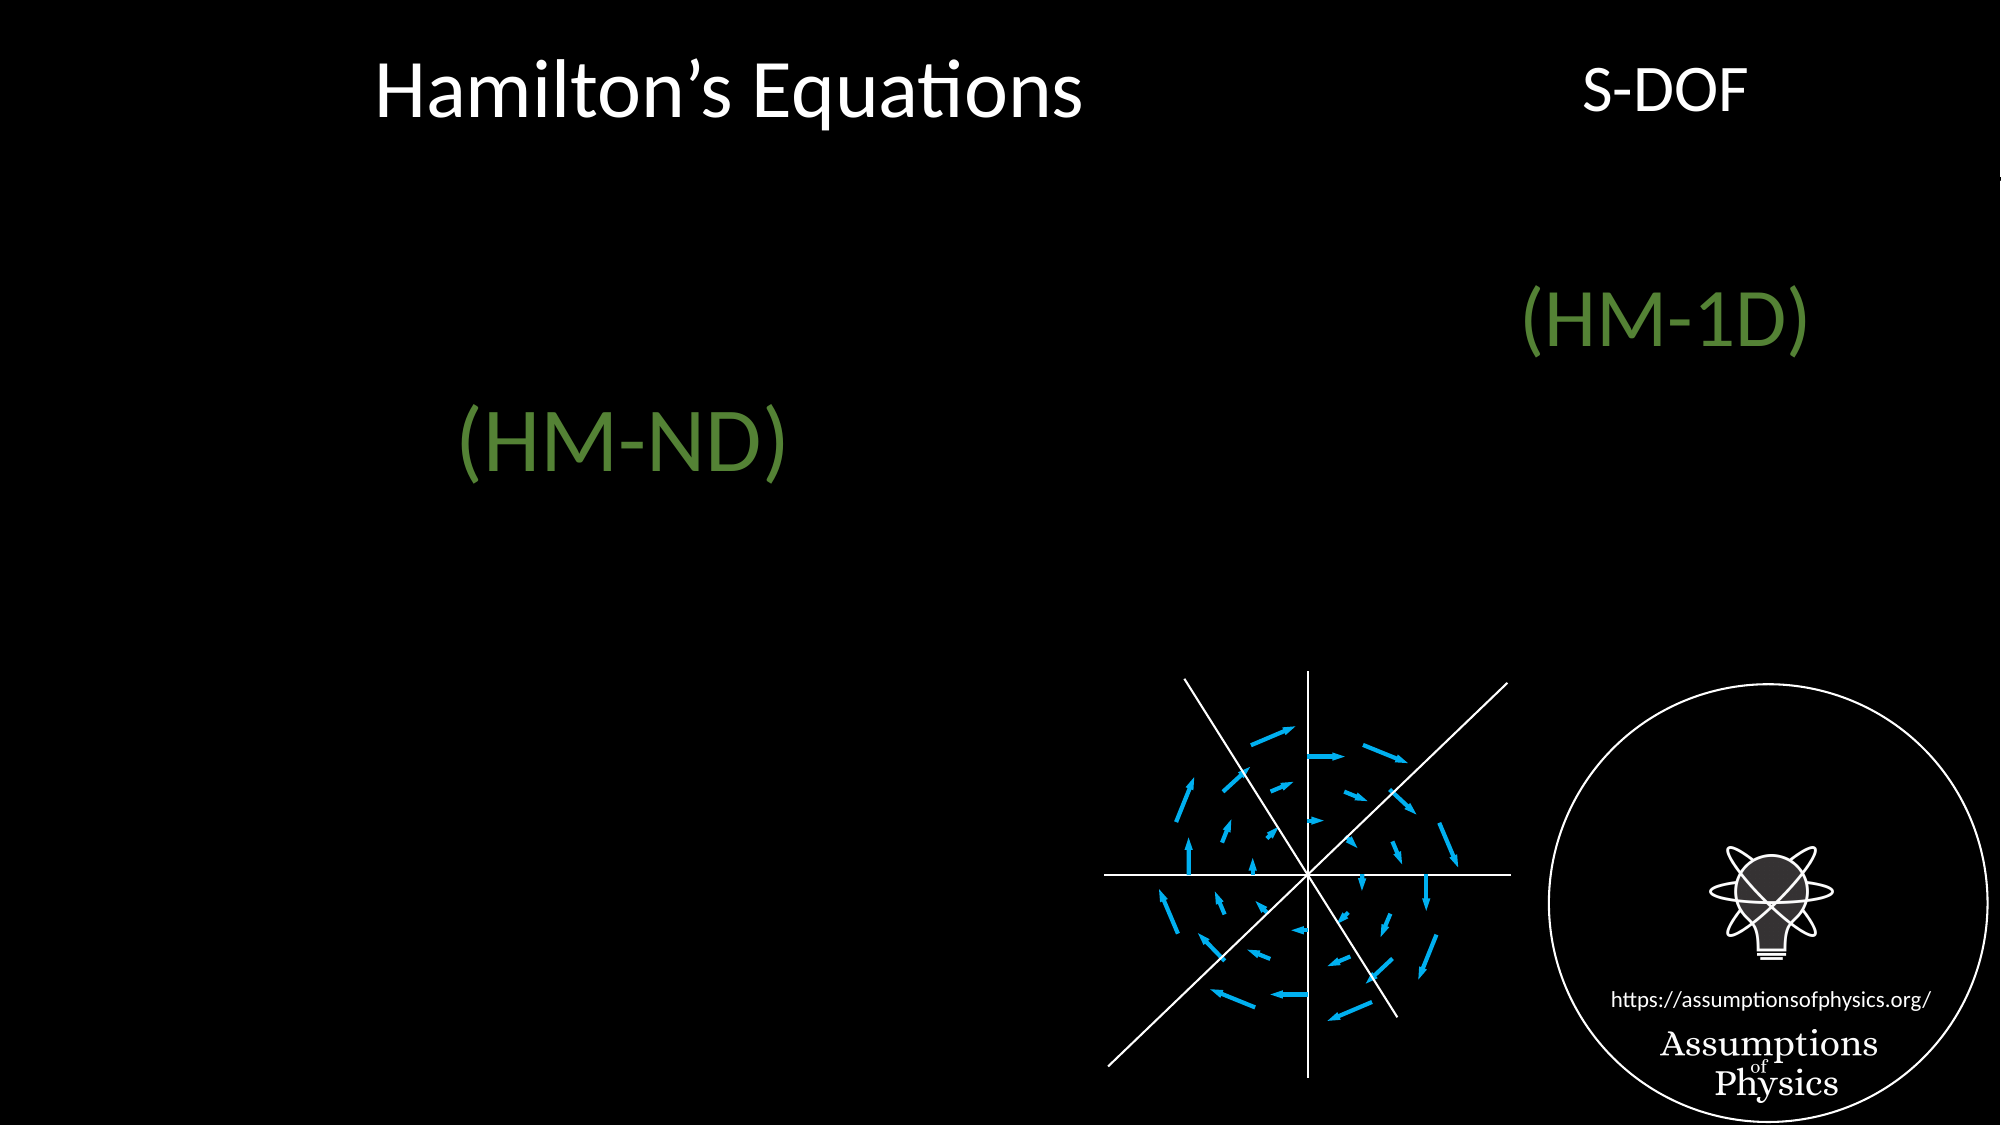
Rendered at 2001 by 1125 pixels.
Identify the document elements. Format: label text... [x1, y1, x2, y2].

text_box (HM-ND) [440, 372, 806, 498]
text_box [1103, 661, 1526, 1079]
picture [1709, 846, 1834, 960]
text_box (HM-1D) [1504, 255, 1827, 371]
text_box Hamilton’s Equations [359, 26, 1100, 142]
picture [1660, 1029, 1877, 1103]
text_box S-DOF [1567, 37, 1765, 132]
